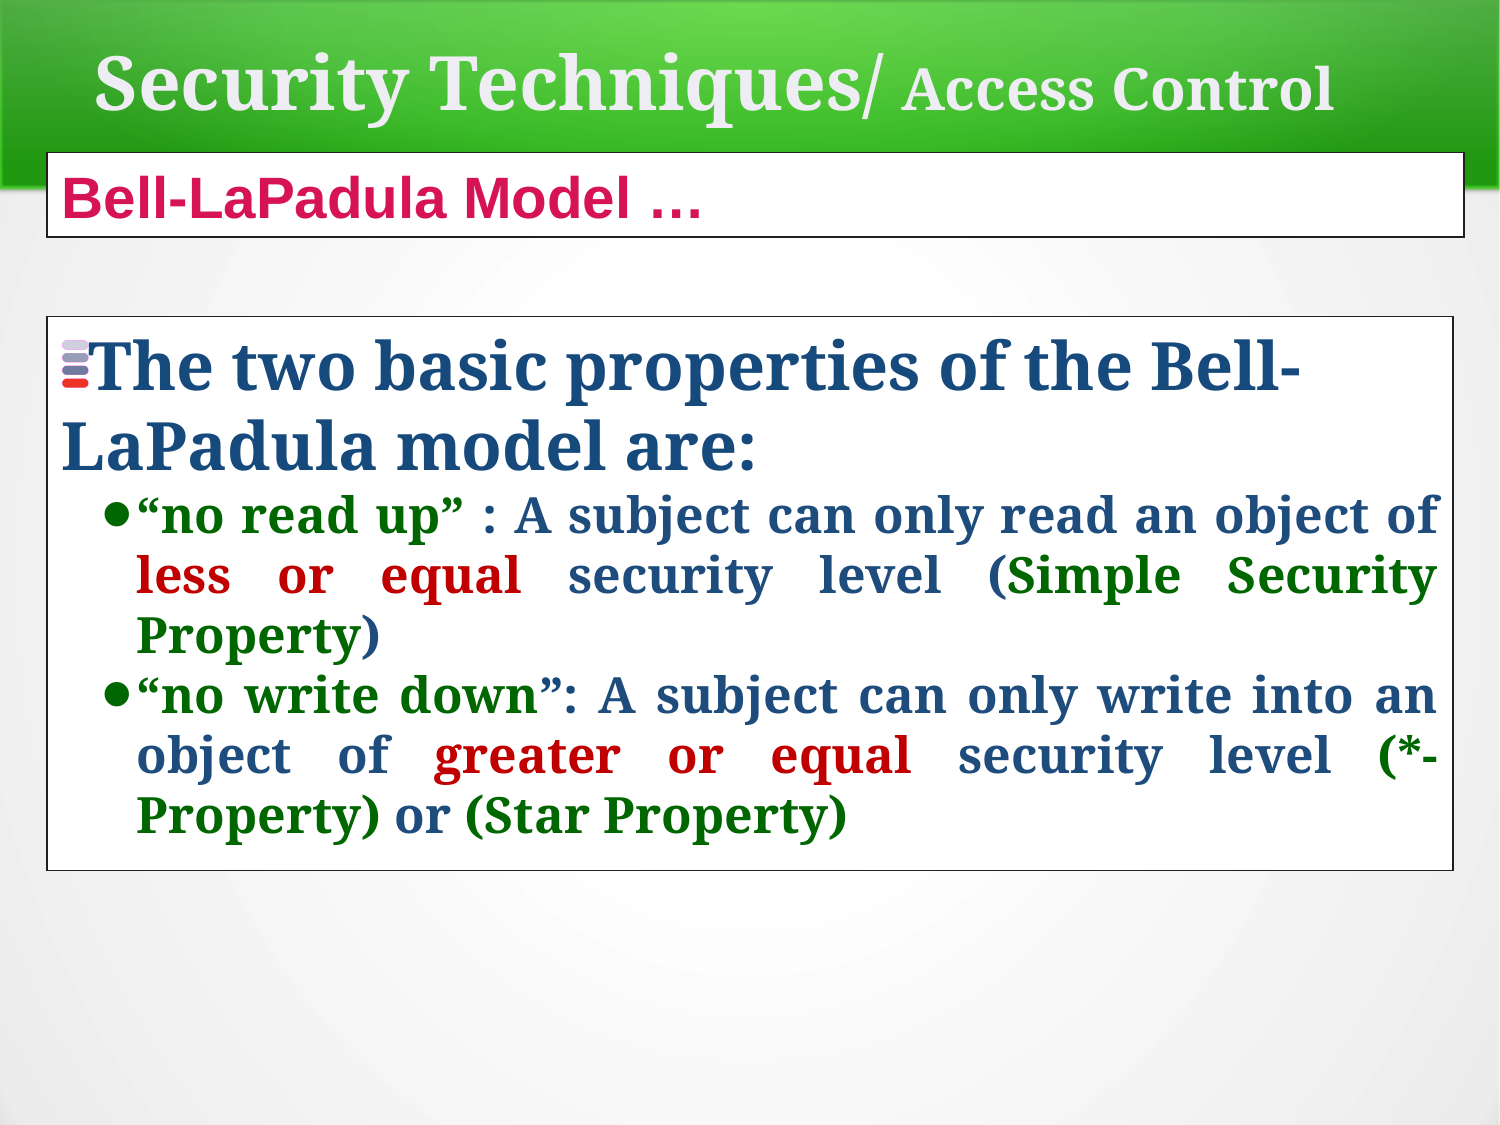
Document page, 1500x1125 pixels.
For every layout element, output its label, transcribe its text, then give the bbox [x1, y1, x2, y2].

text_box Security Techniques/ Access Control [64, 16, 1441, 145]
text_box Bell-LaPadula Model … [46, 152, 1465, 237]
text_box The two basic properties of the Bell-LaPadula model are: “no read up” : A subject can only read an object of less or equal security level (Simple Security Property) “no write down”: A subject can only write into an object of greater or equal security level (*-Property) or (Star Property) [46, 316, 1453, 871]
picture [0, 0, 1500, 1125]
